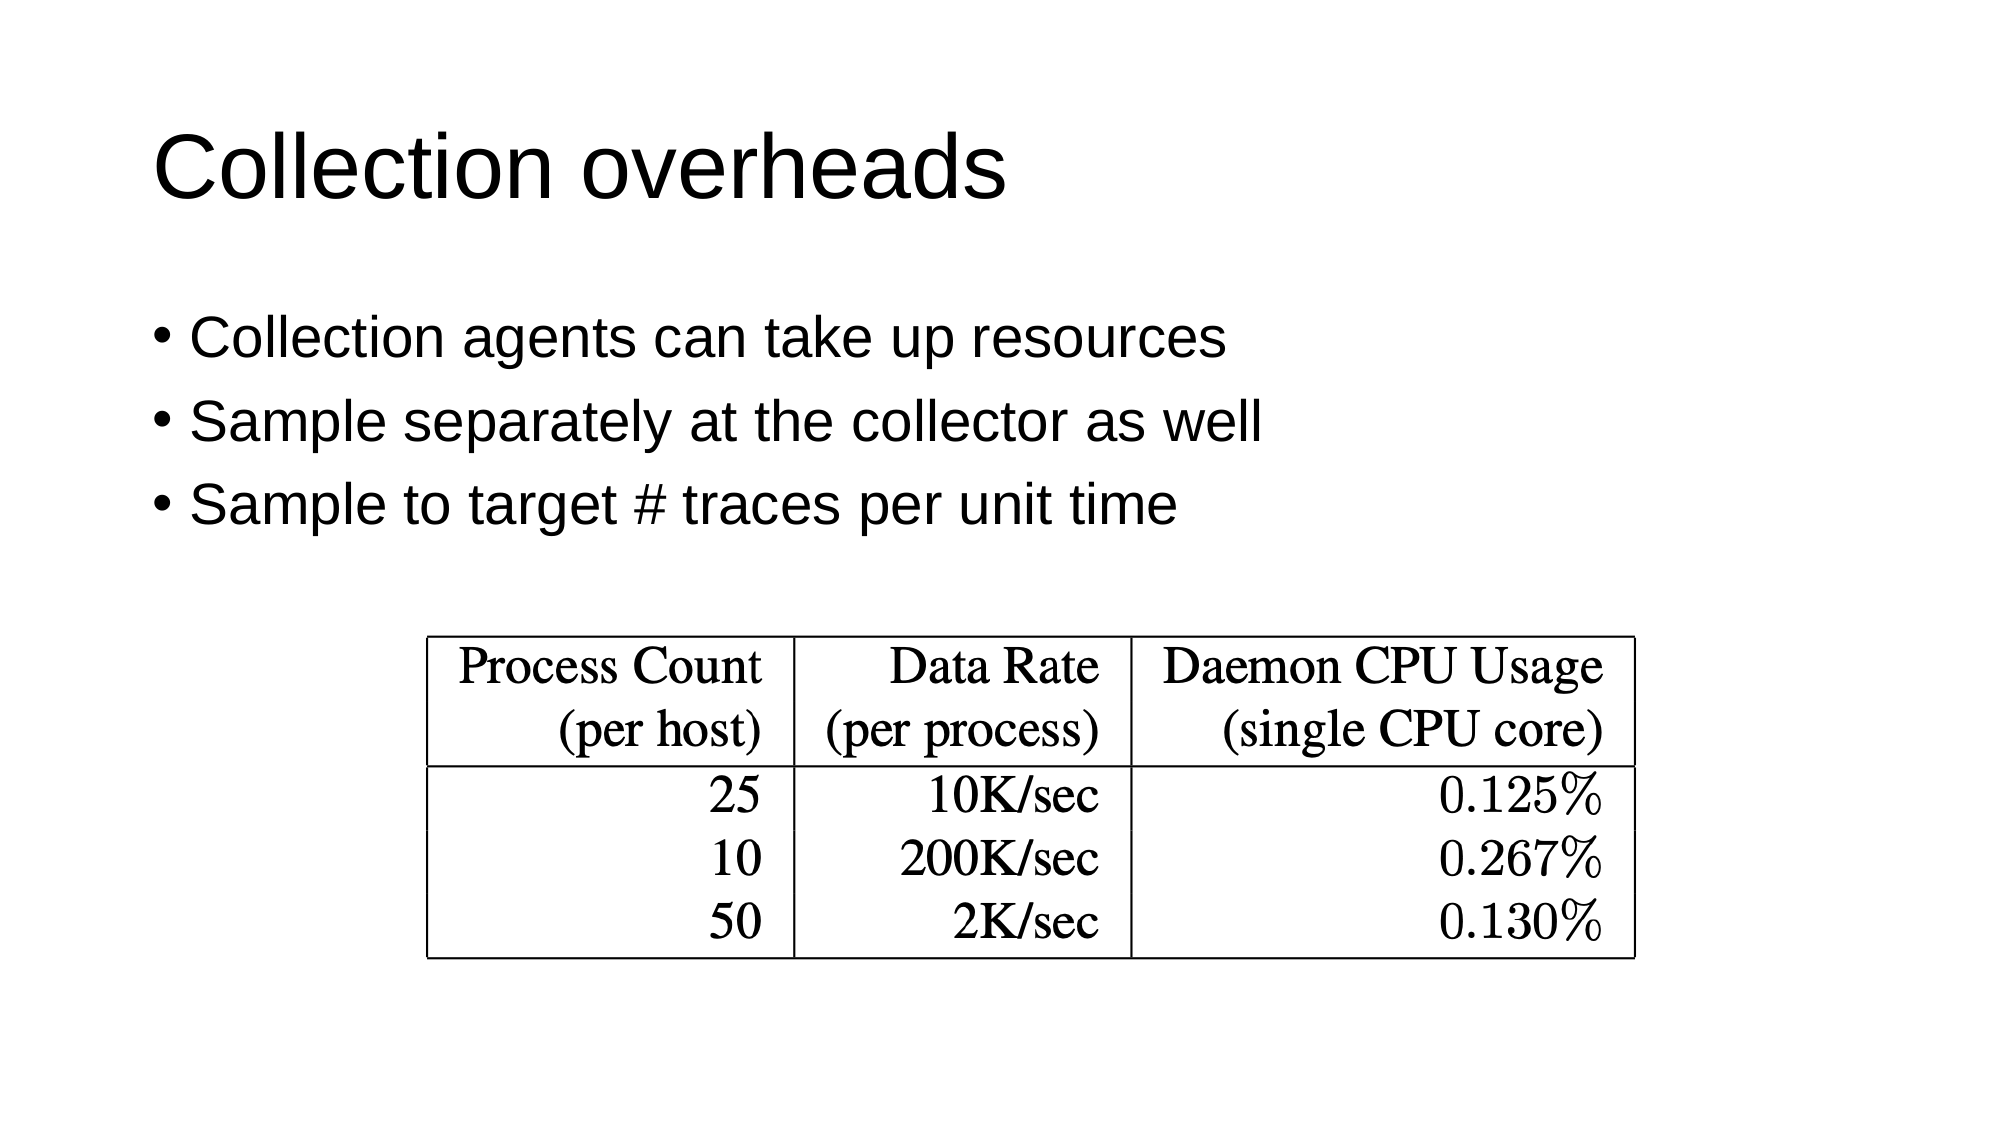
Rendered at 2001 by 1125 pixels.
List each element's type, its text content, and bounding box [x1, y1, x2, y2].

list Collection agents can take up resources Sample separately at the collector as well Sample to target # traces per unit time [137, 299, 1863, 1014]
picture [398, 617, 1674, 995]
title Collection overheads [137, 59, 1863, 278]
